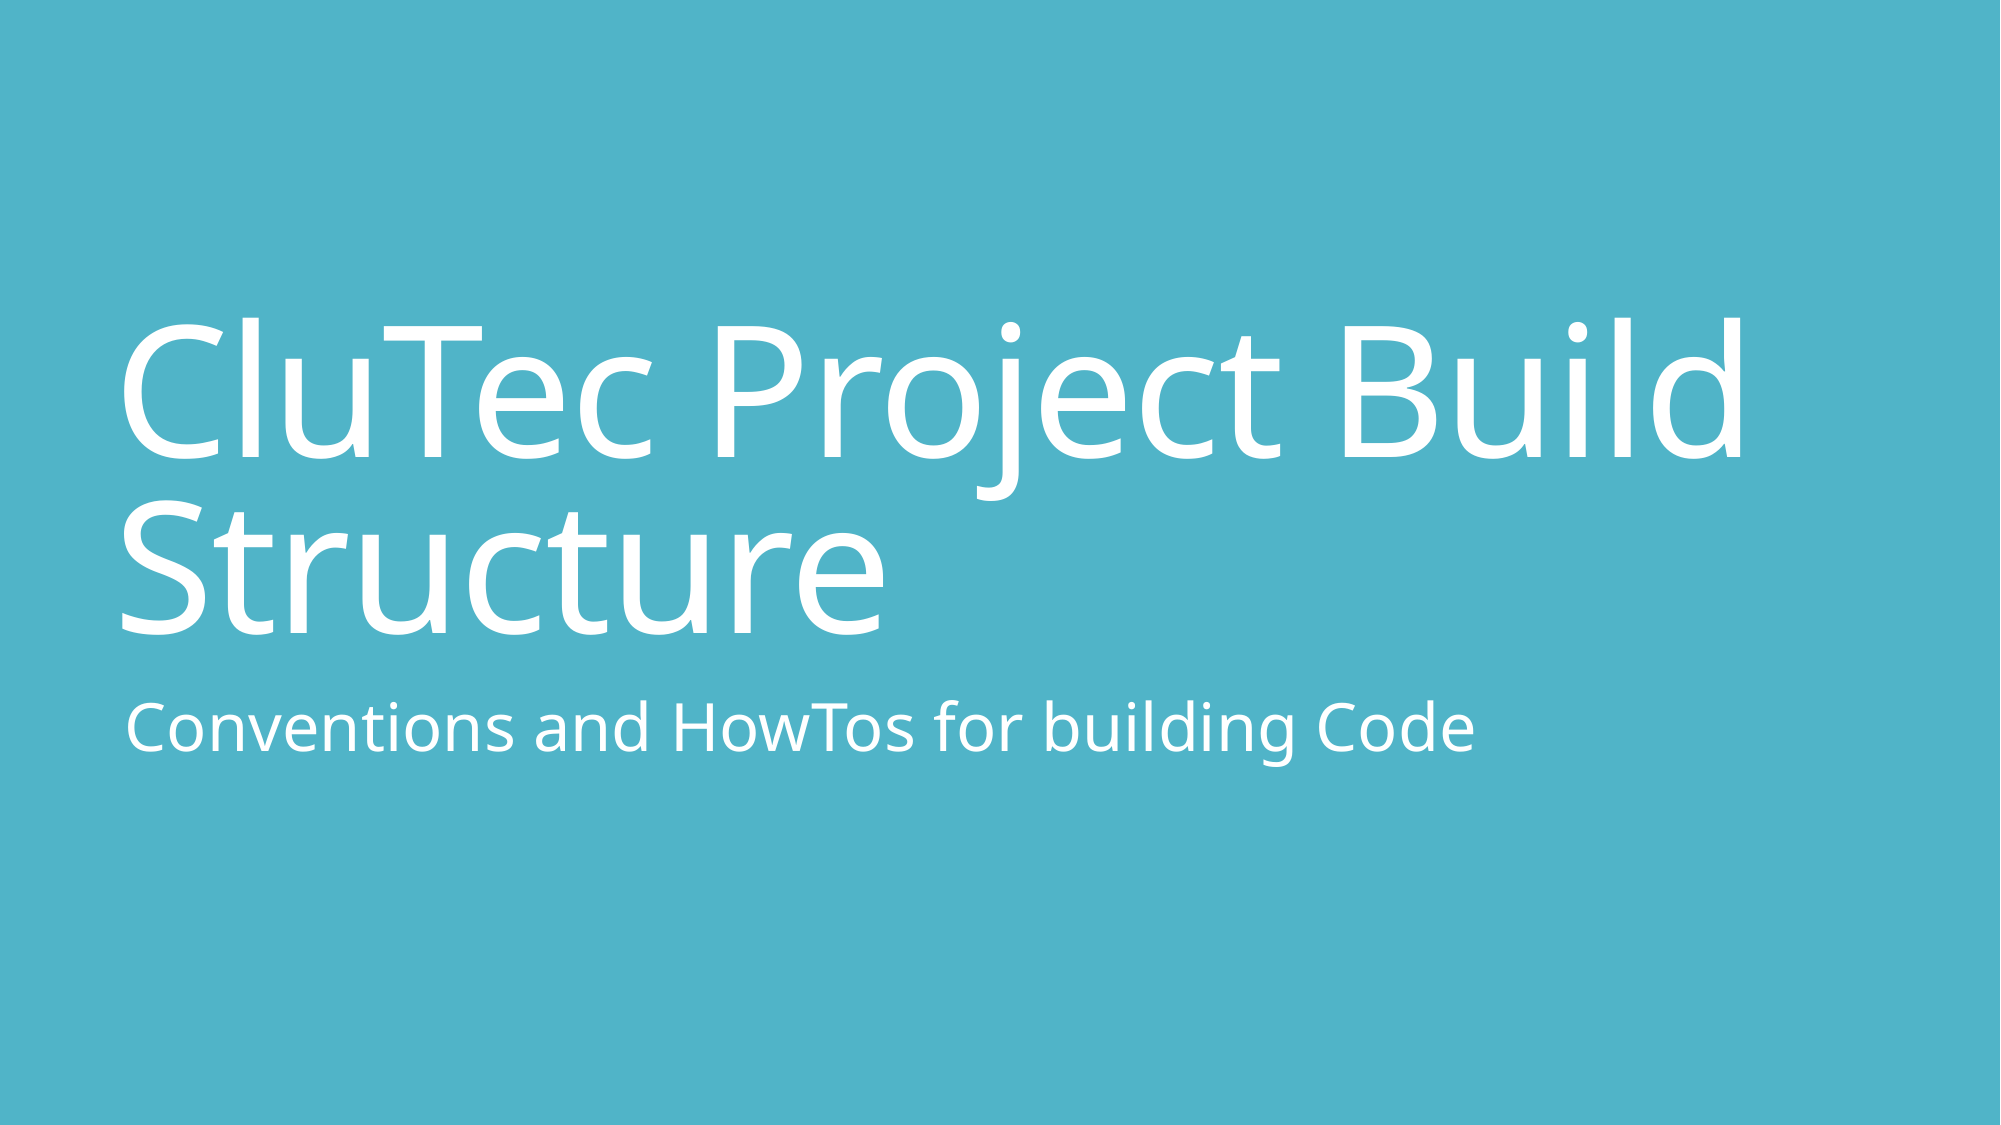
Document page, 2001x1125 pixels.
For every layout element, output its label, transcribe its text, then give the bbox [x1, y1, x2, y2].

subtitle Conventions and HowTos for building Code [109, 690, 1624, 961]
title CluTec Project Build Structure [98, 126, 1868, 677]
